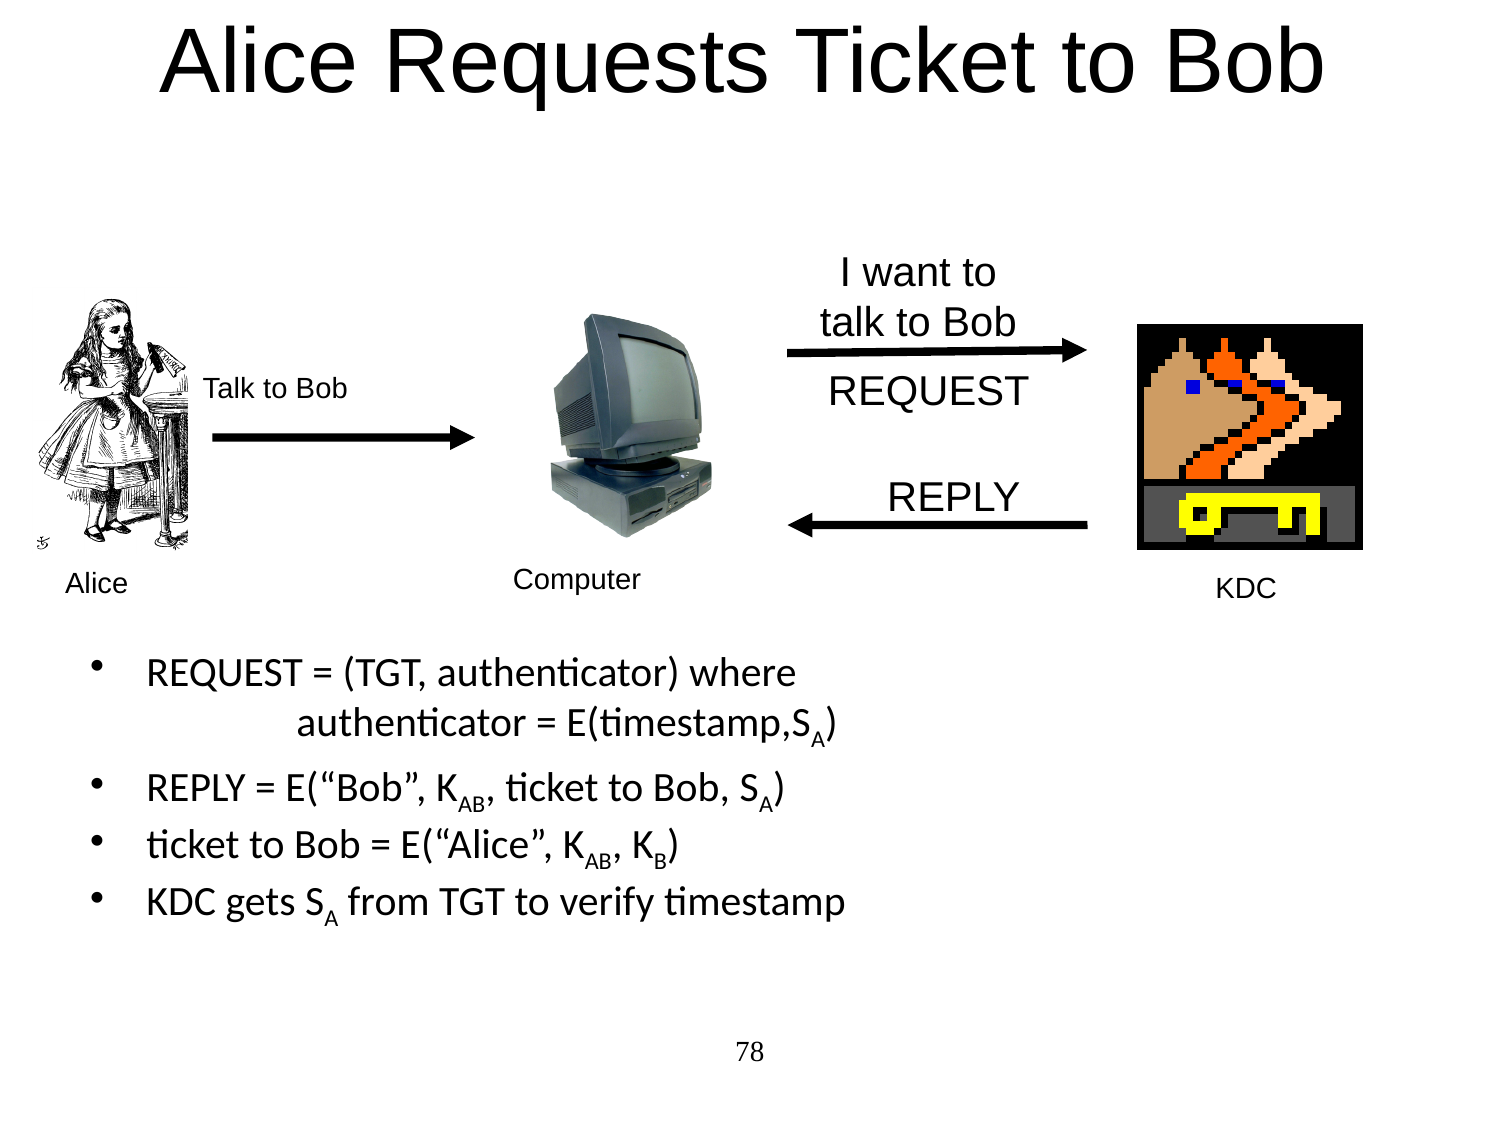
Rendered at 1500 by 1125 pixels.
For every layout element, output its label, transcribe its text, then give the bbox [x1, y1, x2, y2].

text_box I want to talk to Bob [804, 237, 1032, 353]
text_box Computer [498, 552, 657, 603]
text_box [1032, 343, 1088, 357]
list REQUEST = (TGT, authenticator) where authenticator = E(timestamp,SA) REPLY = E(“Bob”, KAB, ticket to Bob, SA) ticket to Bob = E(“Alice”, KAB, KB) KDC gets SA from TGT to verify timestamp [74, 637, 1413, 1013]
text_box REQUEST [812, 356, 1045, 422]
picture [31, 287, 188, 555]
text_box KDC [1200, 562, 1292, 613]
text_box [787, 518, 872, 532]
picture [549, 312, 712, 538]
footer 78 [511, 1024, 988, 1101]
text_box Talk to Bob [192, 362, 363, 413]
text_box [212, 431, 475, 444]
title Alice Requests Ticket to Bob [62, 0, 1426, 151]
picture [1137, 324, 1363, 551]
text_box REPLY [872, 462, 1036, 528]
text_box Alice [50, 562, 144, 607]
